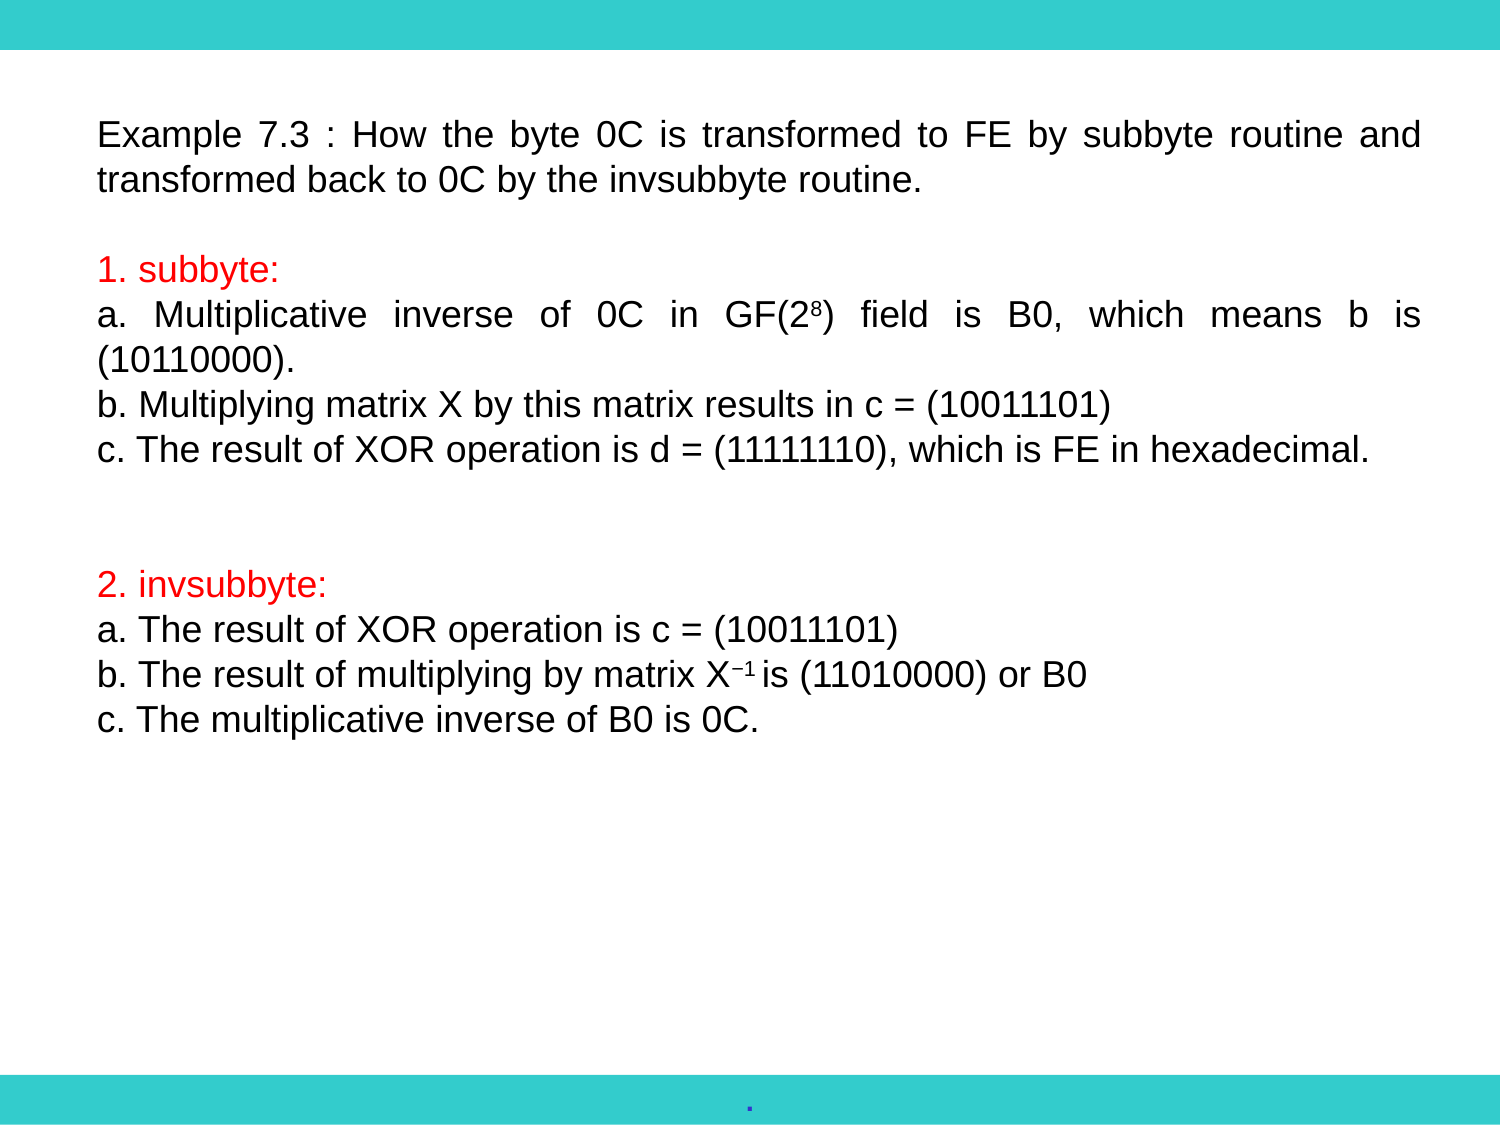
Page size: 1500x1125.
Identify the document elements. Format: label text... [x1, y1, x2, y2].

text_box [0, 0, 1500, 50]
text_box . [0, 1074, 1500, 1125]
text_box Example 7.3 : How the byte 0C is transformed to FE by subbyte routine and transformed back to 0C by the invsubbyte routine. 1. subbyte: a. Multiplicative inverse of 0C in GF(28) field is B0, which means b is (10110000). b. Multiplying matrix X by this matrix results in c = (10011101) c. The result of XOR operation is d = (11111110), which is FE in hexadecimal. 2. invsubbyte: a. The result of XOR operation is c = (10011101) b. The result of multiplying by matrix X−1 is (11010000) or B0 c. The multiplicative inverse of B0 is 0C. [82, 102, 1437, 748]
